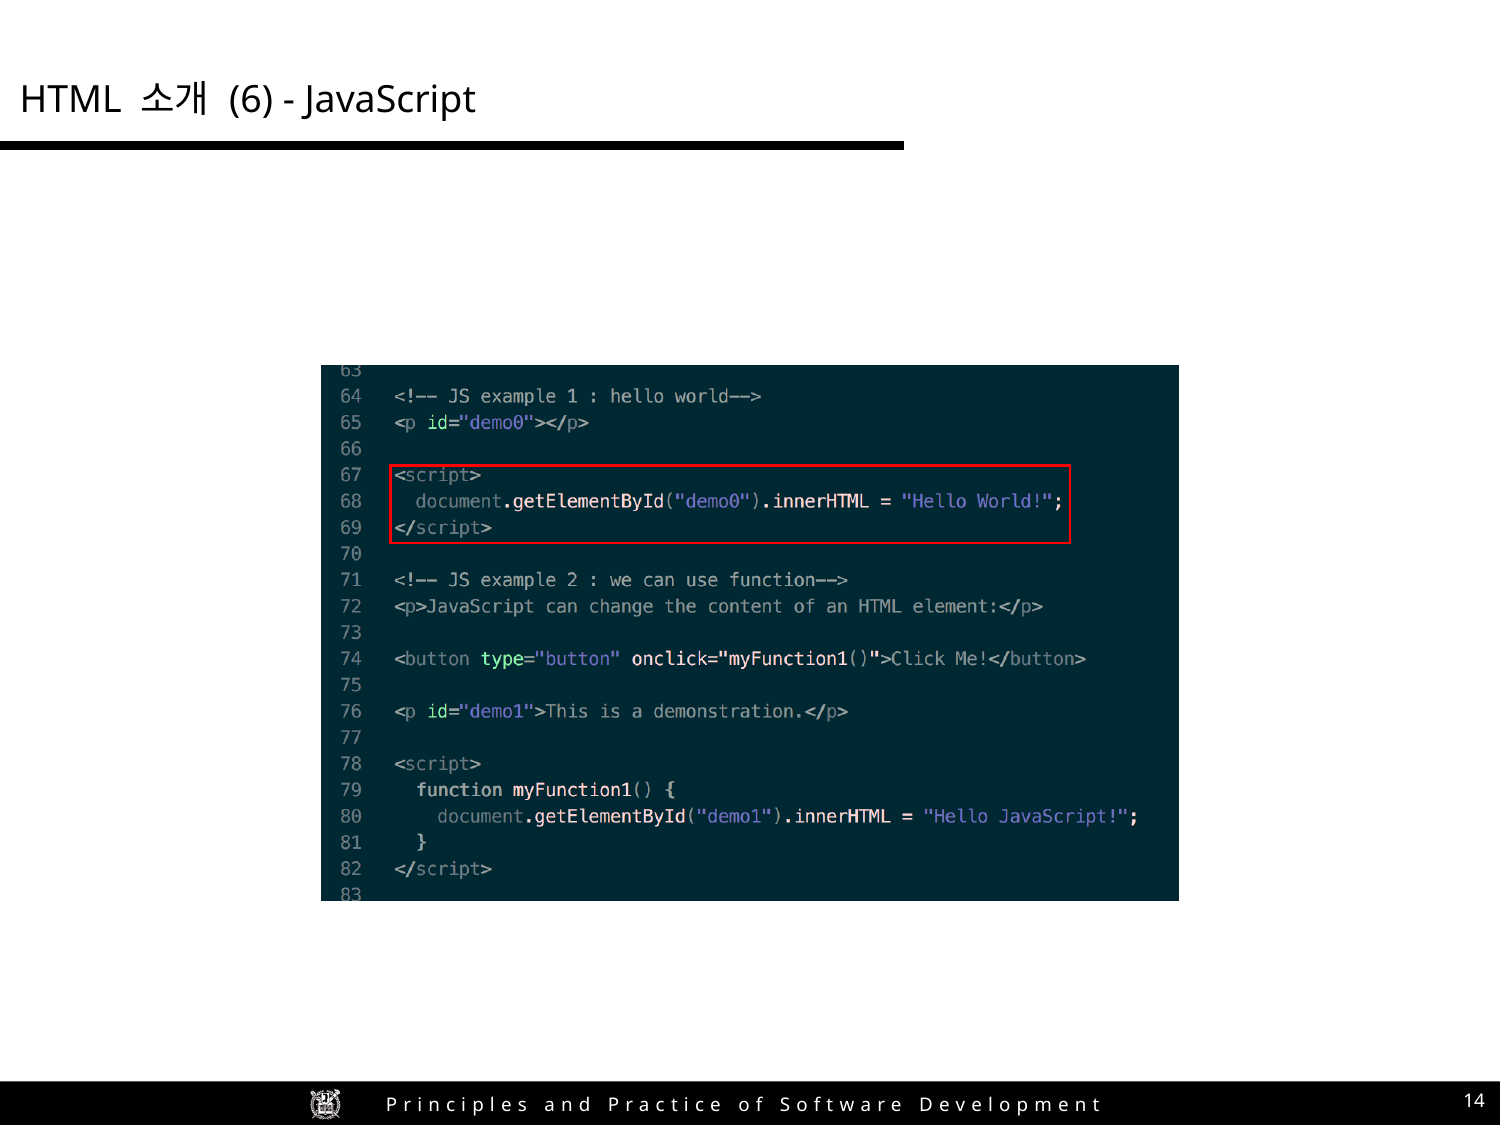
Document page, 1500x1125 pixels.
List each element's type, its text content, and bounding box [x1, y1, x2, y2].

picture [847, 810, 858, 822]
picture [352, 549, 361, 558]
picture [1012, 651, 1016, 664]
picture [452, 389, 456, 402]
picture [450, 760, 455, 773]
picture [515, 705, 520, 717]
picture [482, 786, 489, 795]
picture [511, 657, 523, 663]
picture [405, 651, 412, 664]
picture [680, 394, 689, 401]
picture [925, 498, 933, 504]
picture [522, 393, 527, 405]
picture [752, 603, 760, 609]
picture [504, 655, 509, 668]
picture [806, 498, 814, 504]
picture [622, 494, 628, 507]
picture [494, 786, 501, 795]
picture [522, 576, 530, 589]
picture [774, 574, 781, 584]
picture [687, 603, 695, 611]
picture [352, 707, 358, 715]
text_box HTML 소개 (6) - JavaScript [4, 67, 1500, 128]
picture [914, 603, 922, 609]
picture [547, 393, 555, 399]
picture [568, 498, 587, 507]
picture [954, 603, 966, 612]
picture [644, 810, 651, 822]
picture [795, 653, 803, 663]
picture [731, 573, 738, 585]
picture [579, 784, 587, 795]
picture [468, 498, 479, 507]
picture [870, 810, 879, 822]
picture [452, 573, 456, 585]
picture [709, 577, 717, 583]
picture [1044, 653, 1051, 662]
picture [450, 786, 456, 795]
picture [482, 393, 490, 399]
picture [645, 494, 652, 507]
picture [936, 810, 949, 822]
picture [1033, 653, 1040, 663]
picture [342, 497, 347, 505]
picture [390, 465, 1070, 543]
picture [753, 652, 760, 664]
picture [569, 810, 576, 822]
picture [886, 654, 894, 662]
picture [511, 417, 523, 426]
picture [734, 813, 743, 822]
picture [644, 603, 652, 609]
picture [569, 419, 574, 432]
picture [684, 709, 689, 717]
picture [428, 653, 435, 663]
picture [482, 577, 490, 583]
picture [547, 577, 555, 583]
picture [852, 494, 858, 507]
picture [1014, 600, 1019, 609]
picture [727, 495, 739, 505]
picture [698, 498, 706, 504]
picture [461, 758, 468, 768]
picture [979, 498, 987, 507]
picture [537, 783, 544, 795]
picture [461, 865, 466, 878]
picture [590, 498, 598, 504]
picture [440, 786, 447, 795]
picture [342, 418, 347, 426]
picture [835, 494, 851, 507]
picture [407, 419, 412, 432]
picture [342, 523, 347, 531]
picture [669, 783, 674, 798]
picture [471, 863, 479, 873]
picture [580, 653, 587, 663]
picture [569, 389, 574, 402]
picture [342, 392, 347, 400]
picture [569, 653, 576, 663]
picture [936, 603, 947, 612]
picture [461, 524, 466, 537]
picture [352, 811, 361, 820]
picture [514, 787, 523, 795]
picture [309, 1087, 341, 1120]
picture [353, 836, 358, 848]
picture [622, 394, 631, 401]
picture [461, 469, 468, 480]
picture [349, 444, 354, 453]
picture [960, 652, 976, 664]
text_box [0, 141, 904, 150]
picture [450, 471, 455, 484]
picture [936, 652, 940, 664]
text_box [0, 1079, 1500, 1125]
picture [418, 783, 425, 795]
picture [525, 498, 533, 506]
picture [461, 784, 469, 795]
picture [619, 577, 631, 585]
picture [482, 653, 489, 663]
picture [439, 653, 446, 662]
